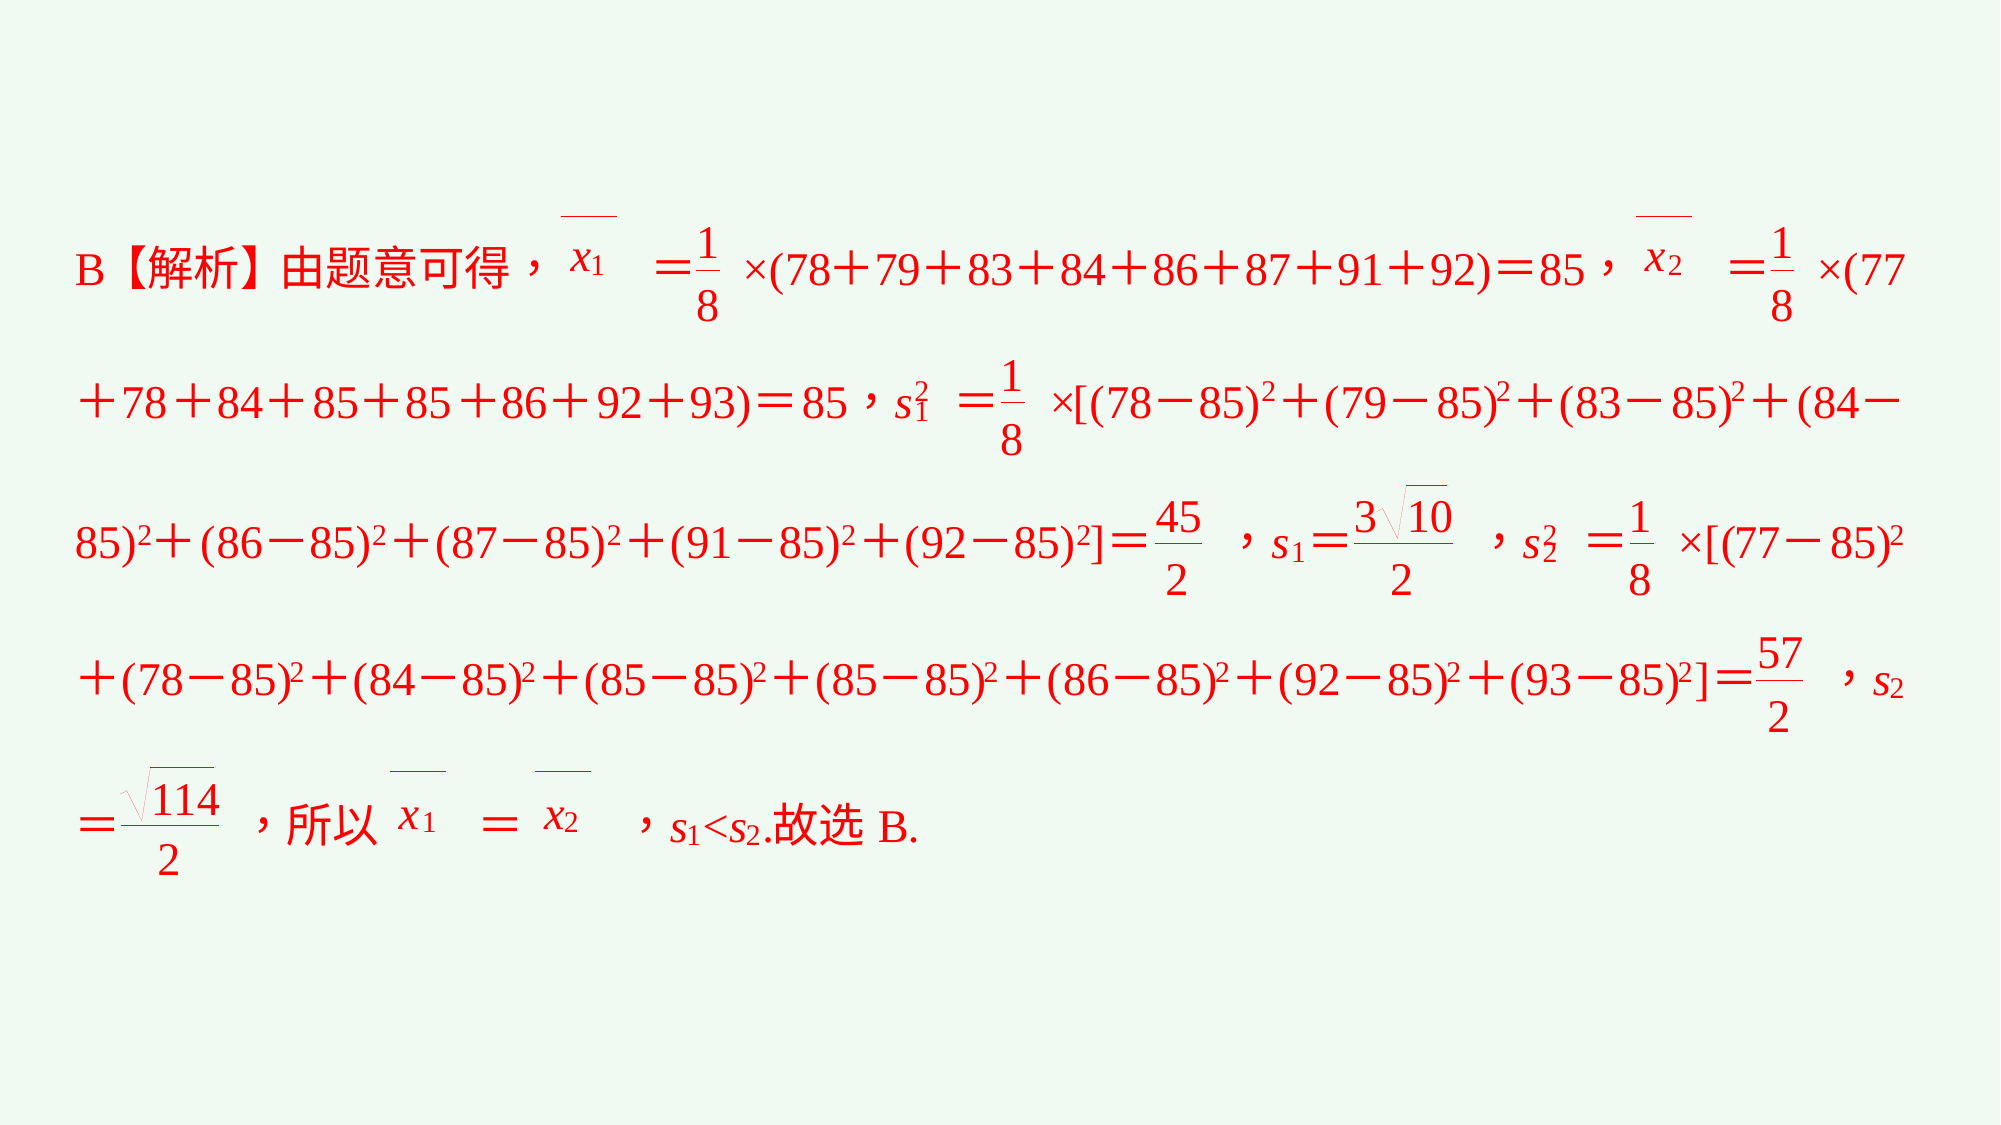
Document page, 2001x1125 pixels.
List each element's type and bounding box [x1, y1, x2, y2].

text_box [74, 198, 1907, 896]
